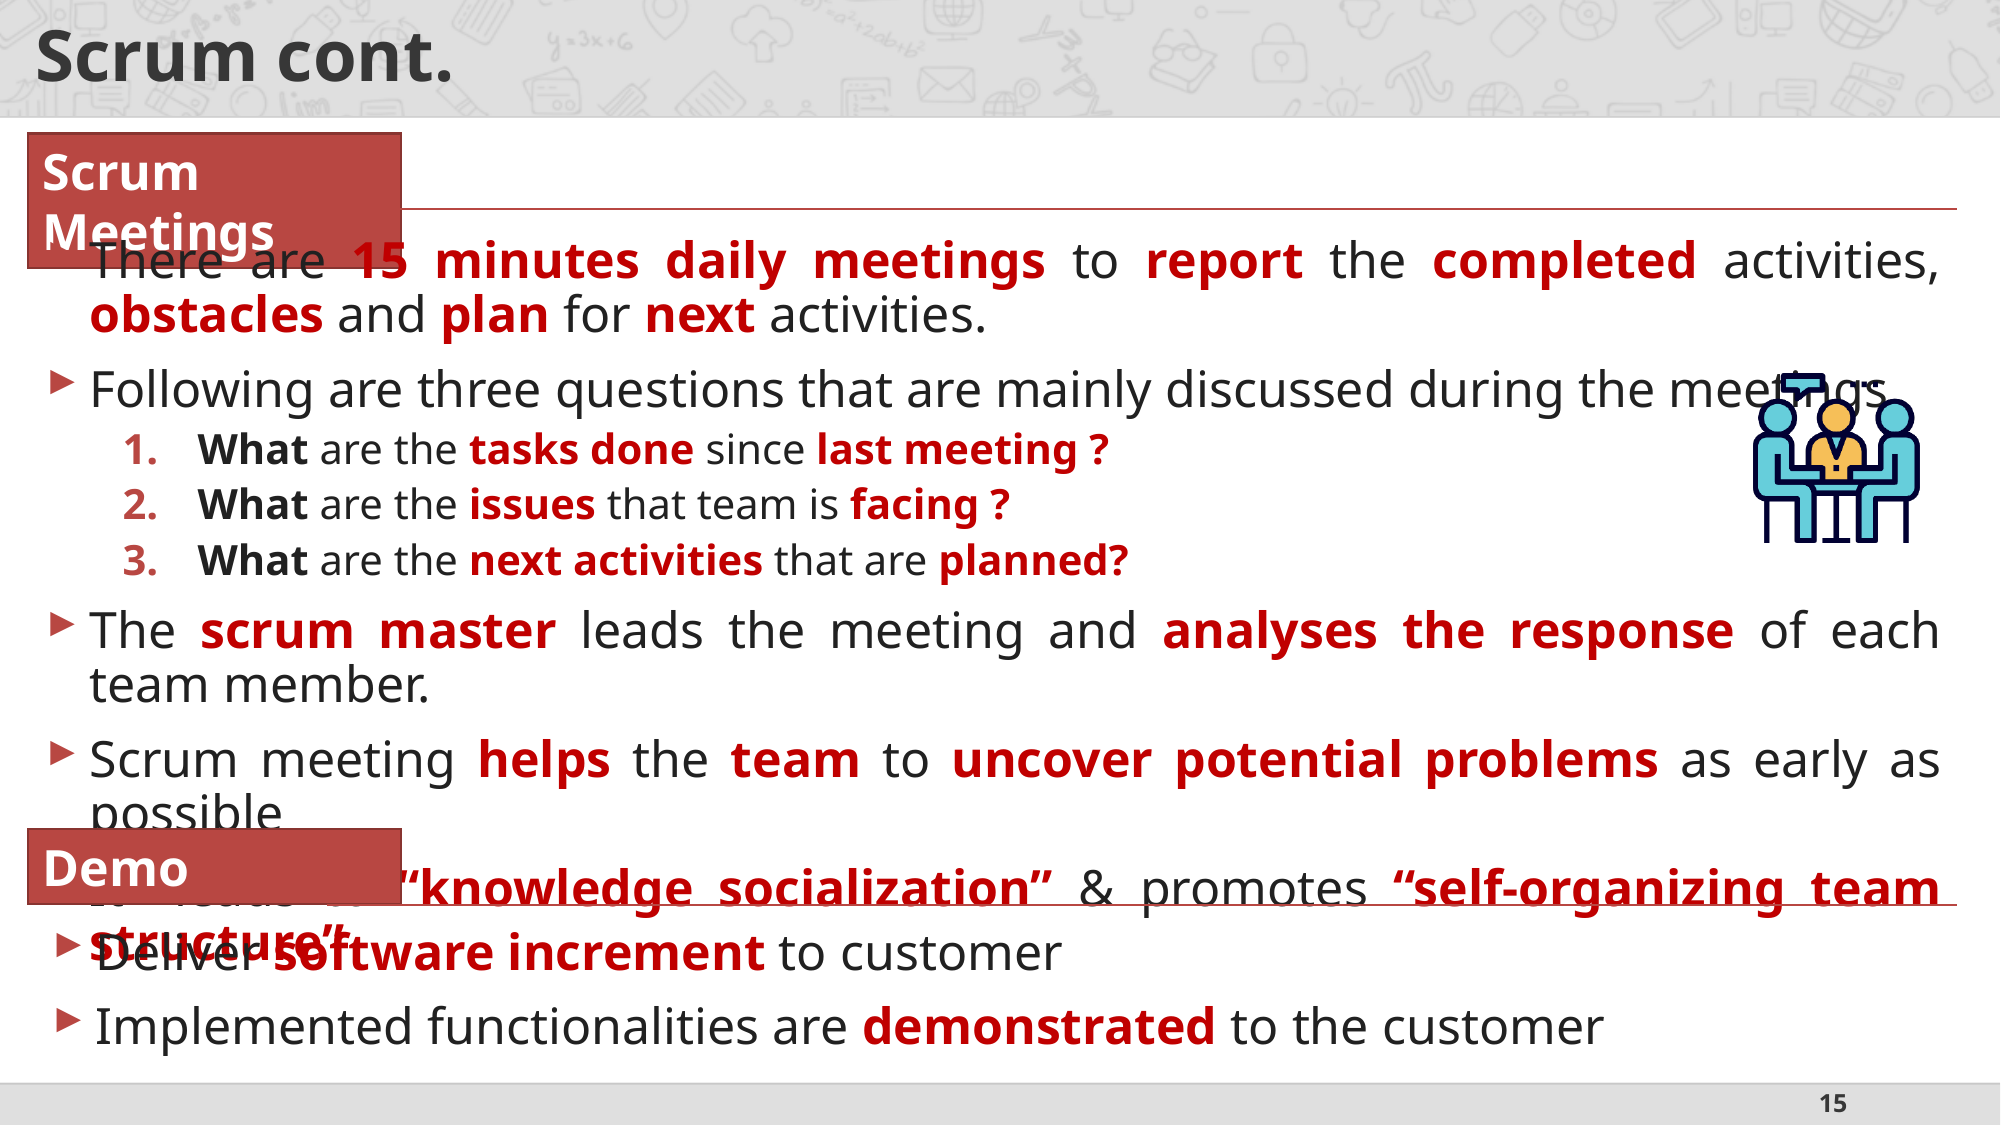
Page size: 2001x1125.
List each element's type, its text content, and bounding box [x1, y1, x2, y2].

picture [1751, 373, 1921, 543]
title Scrum cont. [0, 0, 2000, 117]
text_box There are 15 minutes daily meetings to report the completed activities, obstacles and plan for next activities. Following are three questions that are mainly discussed during the meetings. What are the tasks done since last meeting ? What are the issues that team is facing ? What are the next activities that are planned? The scrum master leads the meeting and analyses the response of each team member. Scrum meeting helps the team to uncover potential problems as early as possible It leads to “knowledge socialization” & promotes “self-organizing team structure” [31, 905, 1957, 1058]
text_box Demo [27, 828, 402, 905]
text_box Deliver software increment to customer Implemented functionalities are demonstrated to the customer [37, 919, 1963, 1073]
text_box There are 15 minutes daily meetings to report the completed activities, obstacles and plan for next activities. Following are three questions that are mainly discussed during the meetings. What are the tasks done since last meeting ? What are the issues that team is facing ? What are the next activities that are planned? The scrum master leads the meeting and analyses the response of each team member. Scrum meeting helps the team to uncover potential problems as early as possible It leads to “knowledge socialization” & promotes “self-organizing team structure” [31, 227, 1957, 904]
text_box Scrum Meetings [27, 132, 402, 269]
